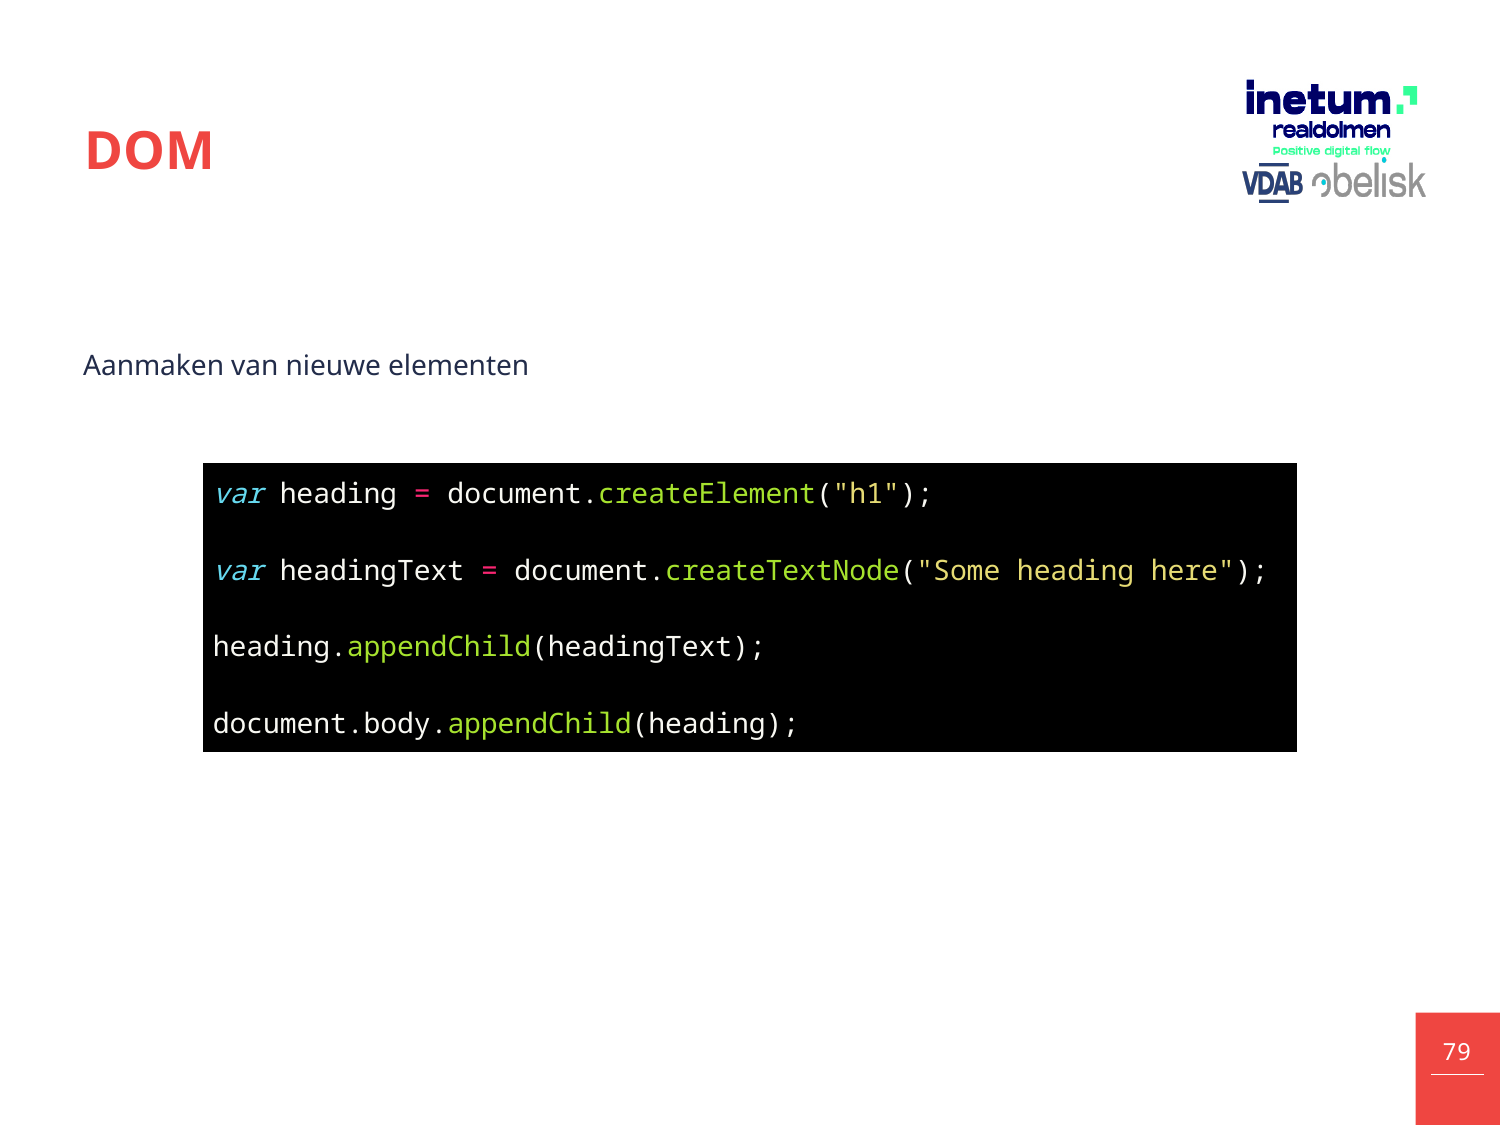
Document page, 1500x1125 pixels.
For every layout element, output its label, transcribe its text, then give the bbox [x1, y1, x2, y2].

title DOM [83, 114, 1229, 181]
table_header var heading = document.createElement("h1"); var headingText = document.createTextNode("Some heading here"); heading.appendChild(headingText); document.body.appendChild(heading); [203, 463, 1297, 752]
picture [1233, 52, 1431, 203]
list Aanmaken van nieuwe elementen [83, 326, 1400, 542]
